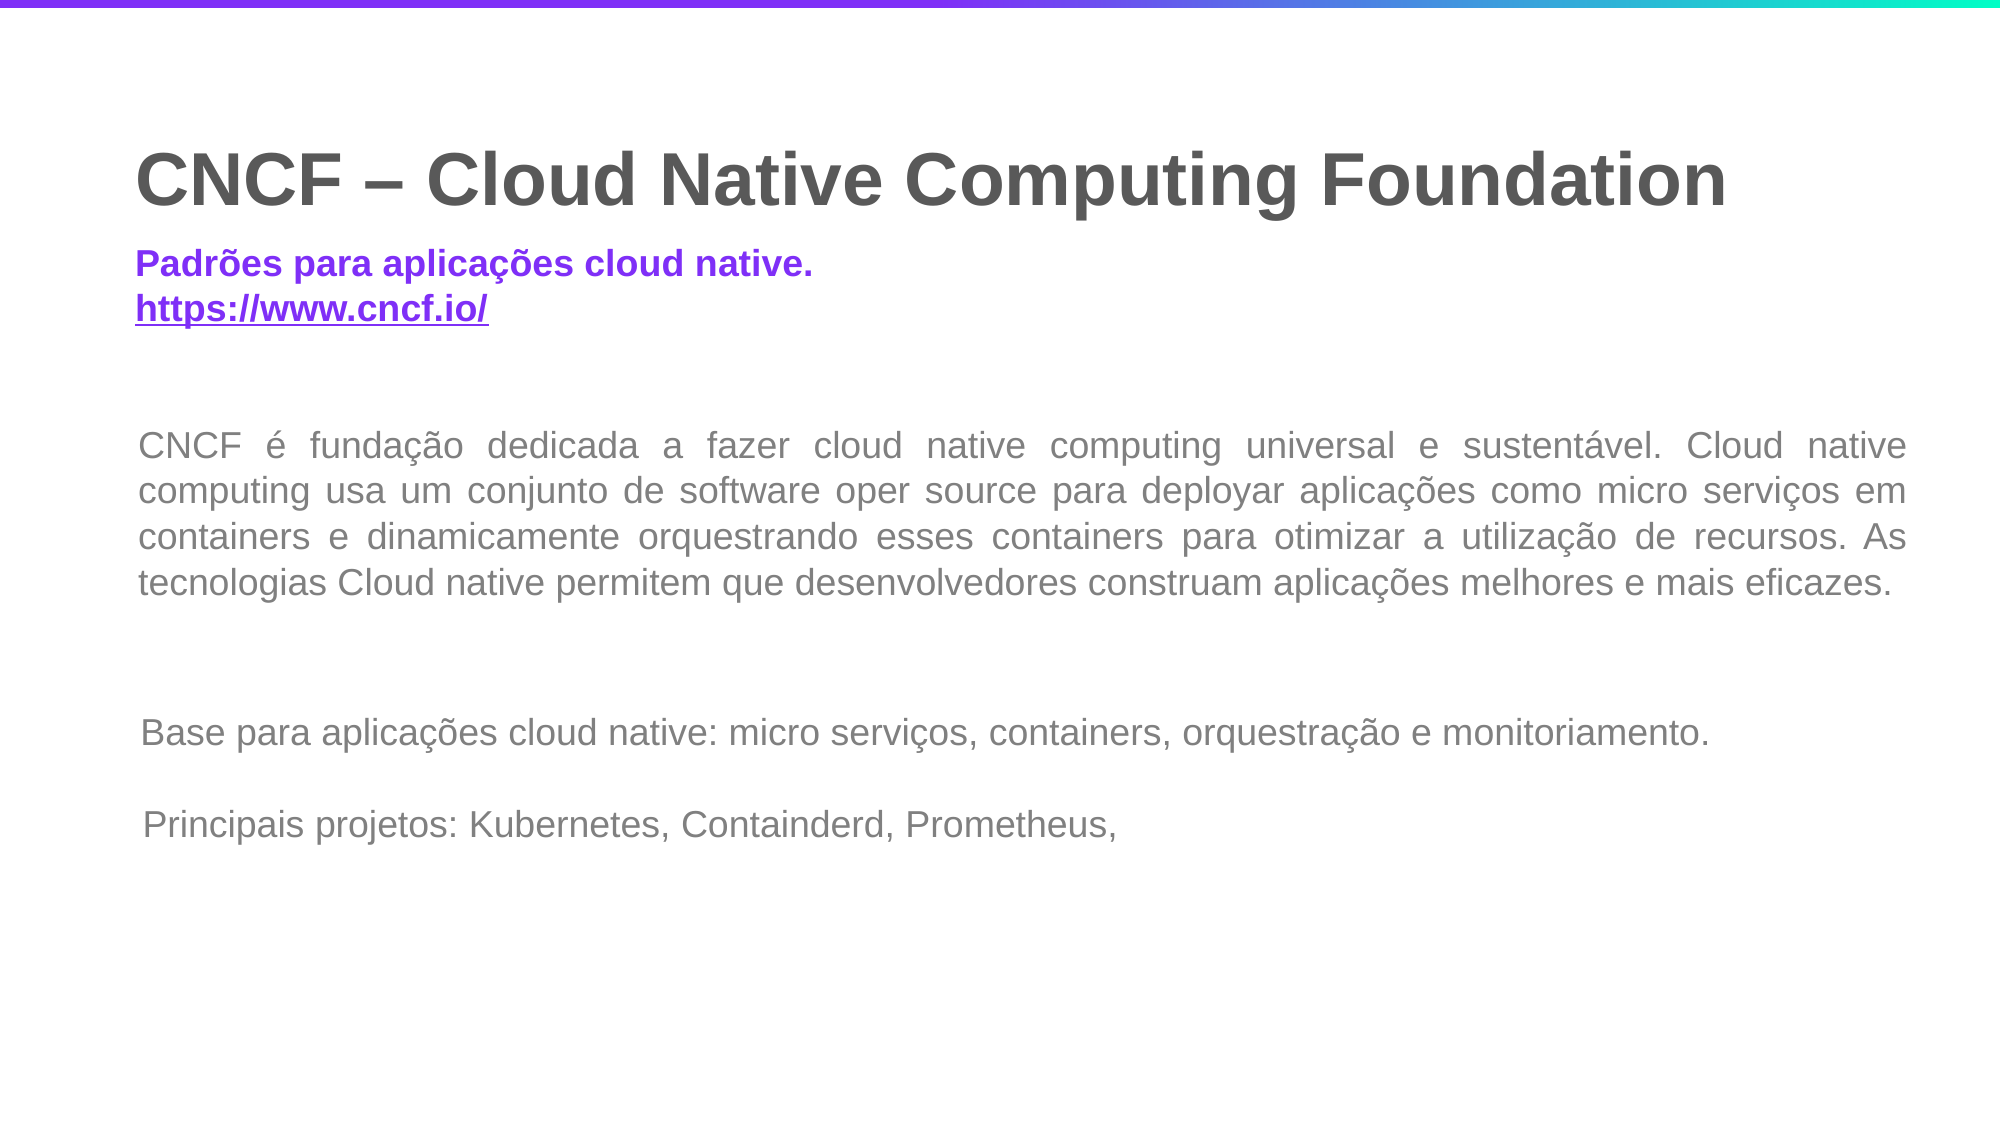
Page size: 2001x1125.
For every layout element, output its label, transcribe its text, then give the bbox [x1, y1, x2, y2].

text_box CNCF é fundação dedicada a fazer cloud native computing universal e sustentável. Cloud native computing usa um conjunto de software oper source para deployar aplicações como micro serviços em containers e dinamicamente orquestrando esses containers para otimizar a utilização de recursos. As tecnologias Cloud native permitem que desenvolvedores construam aplicações melhores e mais eficazes. [138, 419, 1908, 604]
text_box CNCF – Cloud Native Computing Foundation [120, 123, 1944, 228]
text_box Padrões para aplicações cloud native. https://www.cncf.io/ [120, 231, 1259, 337]
text_box Principais projetos: Kubernetes, Containderd, Prometheus, [142, 799, 1912, 845]
text_box Base para aplicações cloud native: micro serviços, containers, orquestração e monitoriamento. [140, 707, 1910, 754]
text_box [0, 0, 2000, 9]
